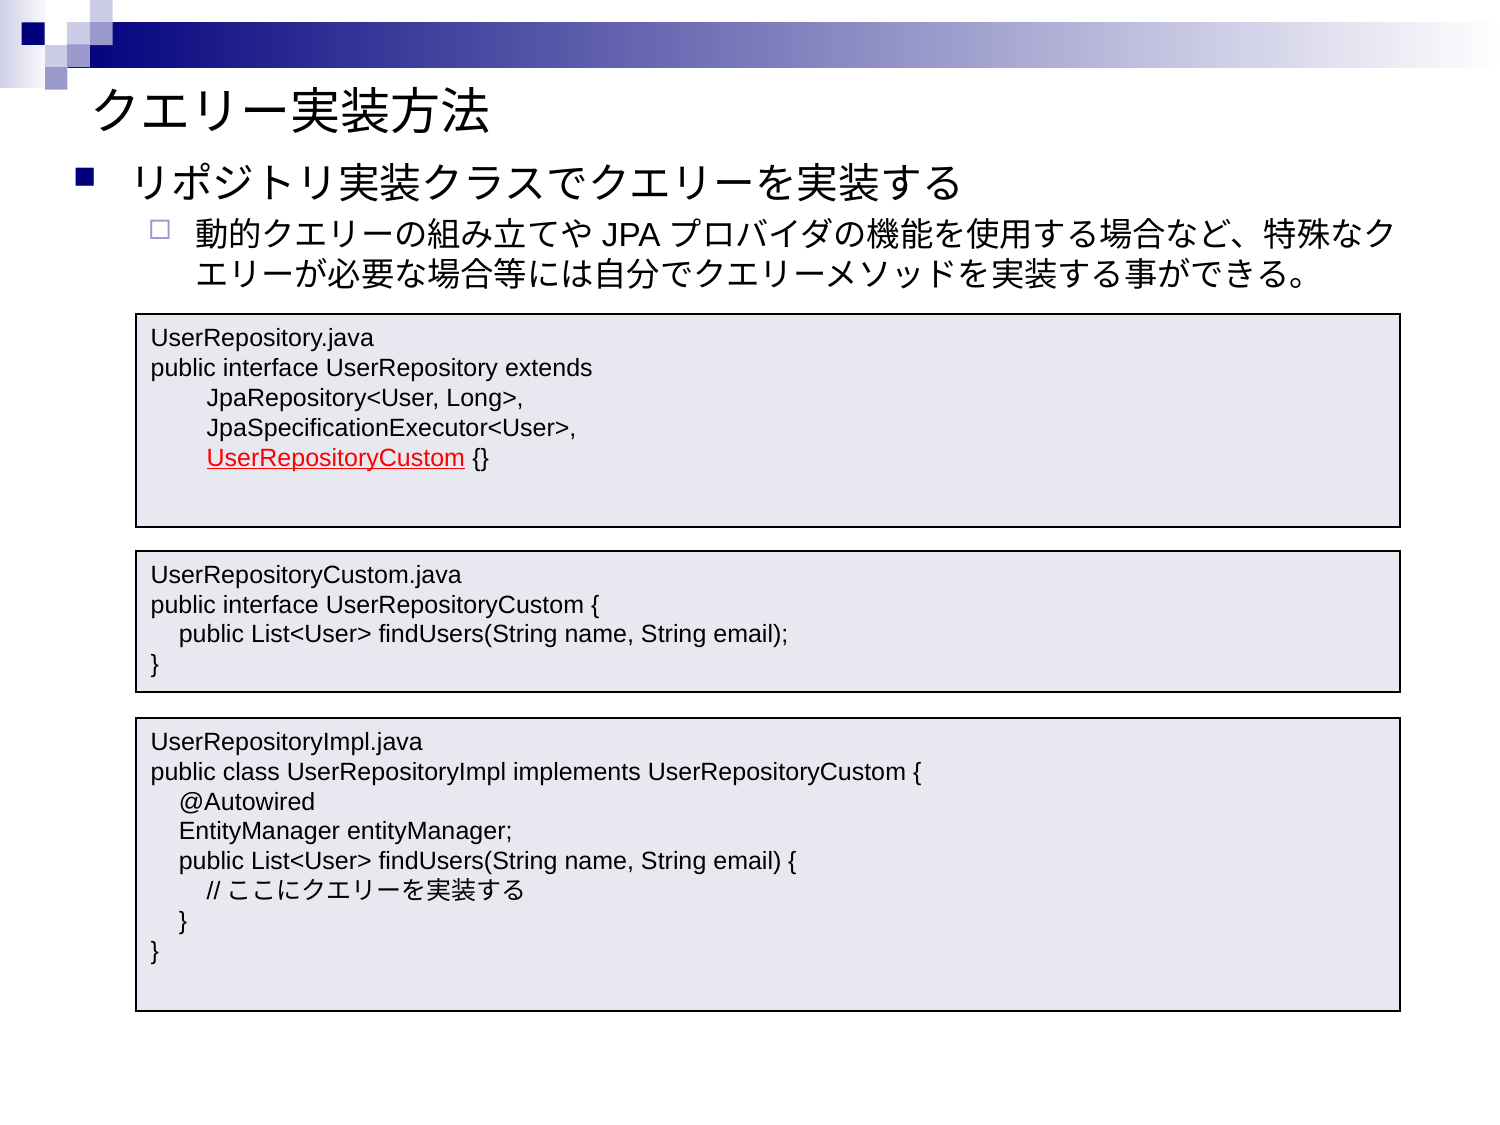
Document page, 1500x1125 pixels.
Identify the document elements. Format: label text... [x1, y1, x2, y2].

list リポジトリ実装クラスでクエリーを実装する 動的クエリーの組み立てやJPAプロバイダの機能を使用する場合など、特殊なクエリーが必要な場合等には自分でクエリーメソッドを実装する事ができる。 [58, 149, 1442, 1071]
text_box UserRepositoryImpl.java public class UserRepositoryImpl implements UserRepositoryCustom { @Autowired EntityManager entityManager; public List<User> findUsers(String name, String email) { //ここにクエリーを実装する } } [135, 717, 1401, 1012]
title クエリー実装方法 [75, 78, 1425, 141]
text_box UserRepository.java public interface UserRepository extends JpaRepository<User, Long>, JpaSpecificationExecutor<User>, UserRepositoryCustom {} [135, 313, 1401, 528]
text_box UserRepositoryCustom.java public interface UserRepositoryCustom { public List<User> findUsers(String name, String email); } [135, 550, 1401, 693]
